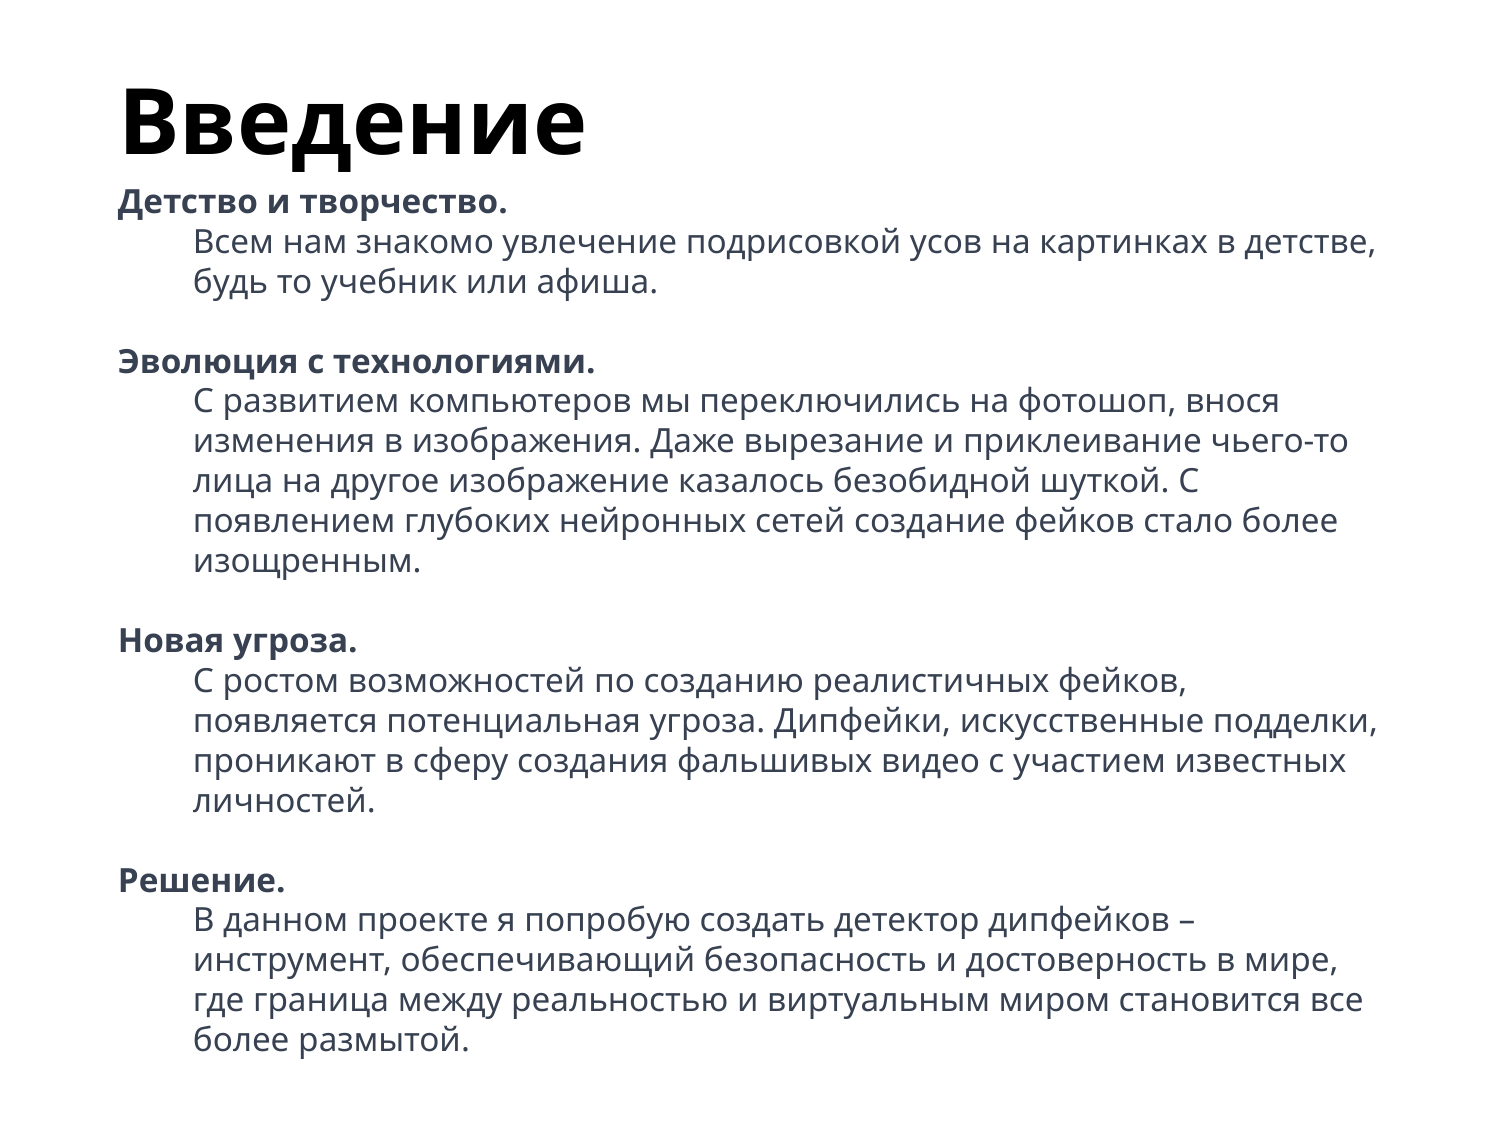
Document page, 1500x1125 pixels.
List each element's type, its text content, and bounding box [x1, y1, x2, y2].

text_box Детство и творчество. Всем нам знакомо увлечение подрисовкой усов на картинках в детстве, будь то учебник или афиша. Эволюция с технологиями. С развитием компьютеров мы переключились на фотошоп, внося изменения в изображения. Даже вырезание и приклеивание чьего-то лица на другое изображение казалось безобидной шуткой. С появлением глубоких нейронных сетей создание фейков стало более изощренным. Новая угроза. С ростом возможностей по созданию реалистичных фейков, появляется потенциальная угроза. Дипфейки, искусственные подделки, проникают в сферу создания фальшивых видео с участием известных личностей. Решение. В данном проекте я попробую создать детектор дипфейков – инструмент, обеспечивающий безопасность и достоверность в мире, где граница между реальностью и виртуальным миром становится все более размытой. [103, 172, 1397, 1066]
title Введение [103, 59, 1397, 172]
